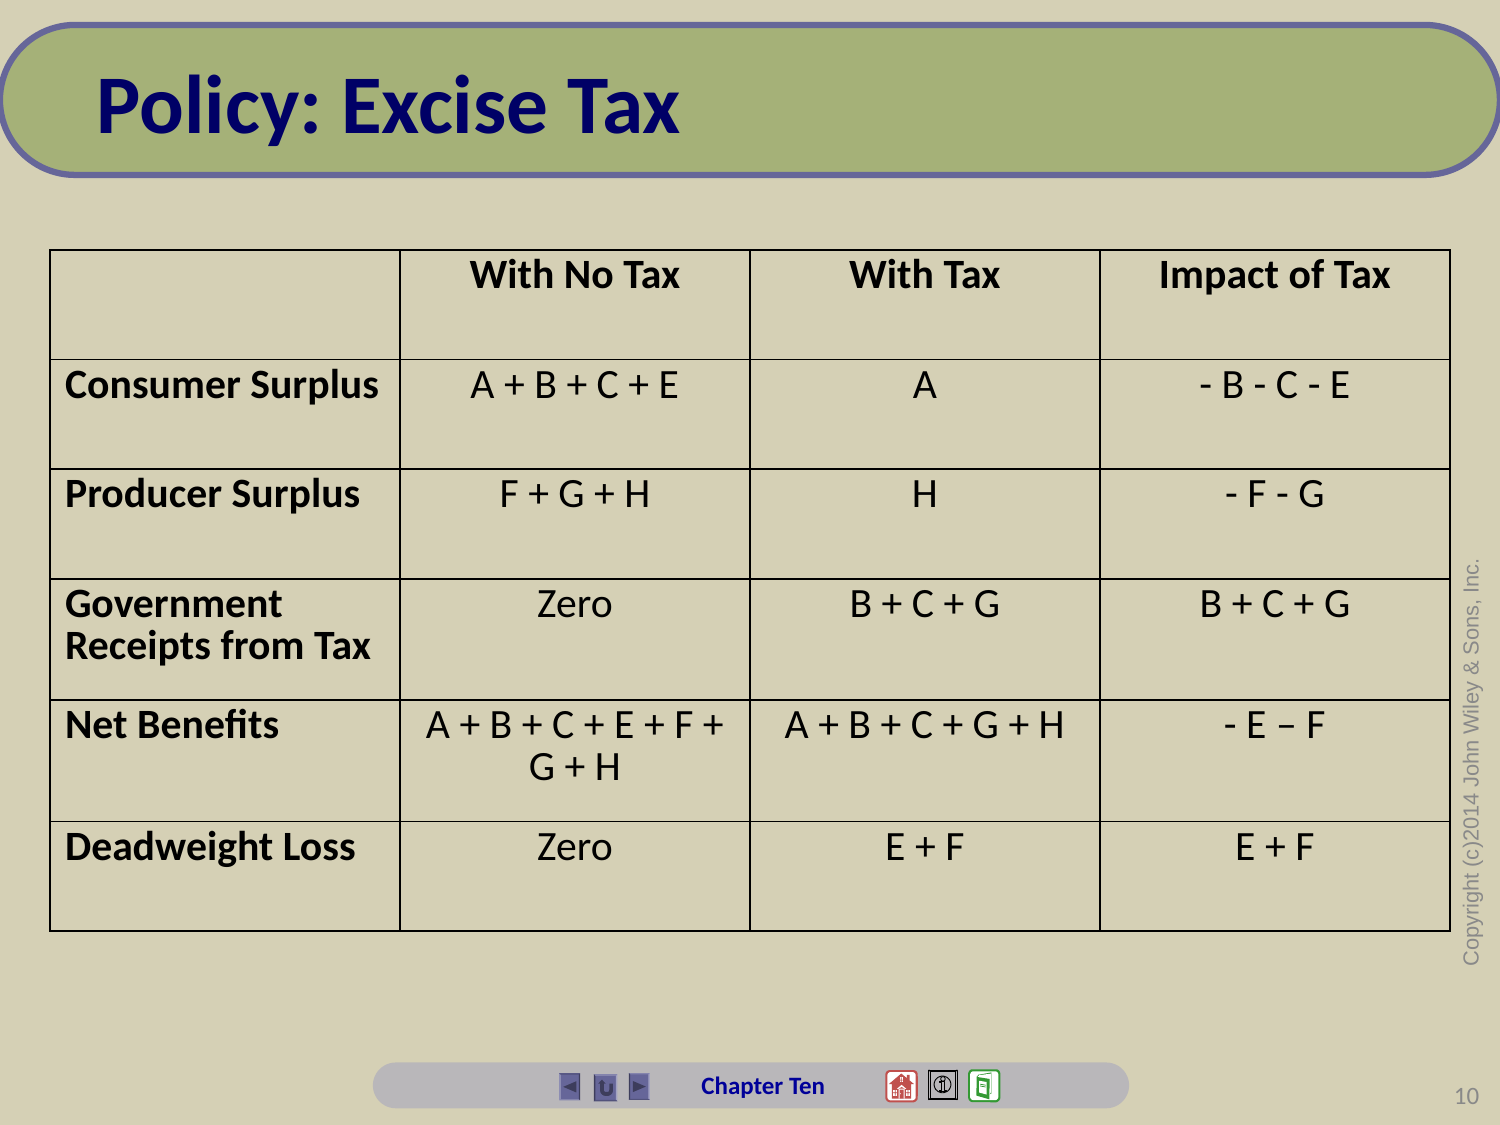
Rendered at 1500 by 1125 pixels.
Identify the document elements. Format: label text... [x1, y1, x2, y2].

table_cell H [751, 470, 1099, 578]
picture [928, 1069, 958, 1101]
table_cell A + B + C + E + F + G + H [401, 701, 749, 821]
slide_number 10 [1144, 1065, 1495, 1125]
table_cell Producer Surplus [51, 470, 399, 578]
footer Copyright (c)2014 John Wiley & Sons, Inc. [1440, 525, 1500, 1000]
picture [628, 1072, 652, 1102]
table_cell - F - G [1101, 470, 1449, 578]
table_cell - E – F [1101, 701, 1440, 821]
table_cell Net Benefits [51, 701, 399, 821]
table_cell Deadweight Loss [51, 822, 399, 930]
table_cell Consumer Surplus [51, 360, 399, 468]
table_cell B + C + G [1101, 580, 1440, 699]
text_box Chapter Ten [686, 1062, 841, 1108]
picture [592, 1073, 618, 1103]
table_cell E + F [1101, 822, 1440, 930]
table_cell F + G + H [401, 470, 749, 578]
table_cell B + C + G [751, 580, 1099, 699]
table_header With No Tax [401, 251, 749, 359]
table_cell - B - C - E [1101, 360, 1449, 468]
table_cell E + F [751, 822, 1099, 930]
table_cell A + B + C + G + H [751, 701, 1099, 821]
table_header [51, 251, 399, 359]
table_cell A + B + C + E [401, 360, 749, 468]
table_header With Tax [751, 251, 1099, 359]
table_cell Government Receipts from Tax [51, 580, 399, 699]
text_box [885, 1069, 919, 1103]
table_header Impact of Tax [1101, 251, 1449, 359]
picture [557, 1072, 581, 1101]
table_cell Zero [401, 822, 749, 930]
table_cell Zero [401, 580, 749, 699]
table_cell A [751, 360, 1099, 468]
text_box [967, 1068, 1001, 1103]
text_box Policy: Excise Tax [0, 24, 1500, 175]
text_box [372, 1062, 1130, 1109]
